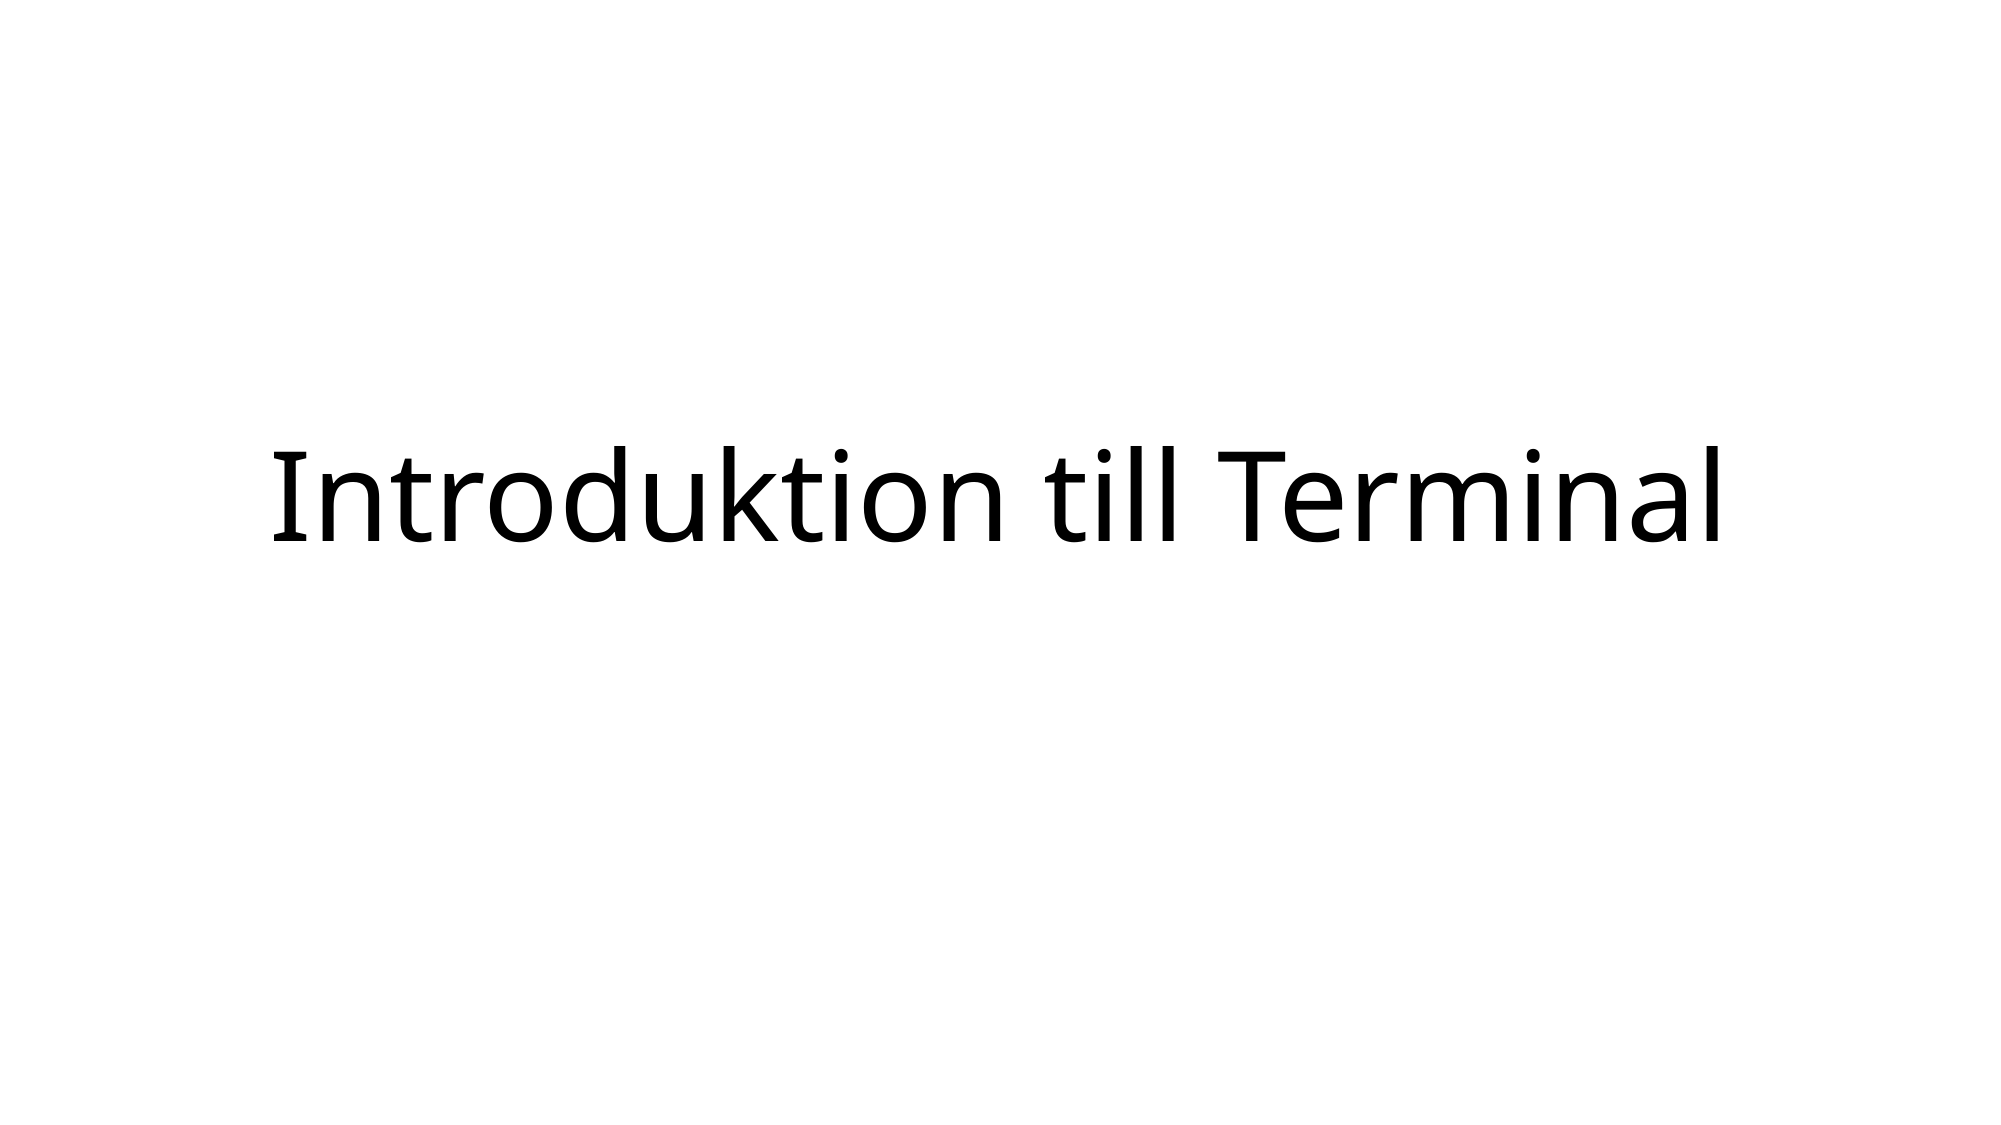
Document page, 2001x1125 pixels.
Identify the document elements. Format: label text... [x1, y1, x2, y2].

title Introduktion till Terminal [249, 184, 1750, 576]
